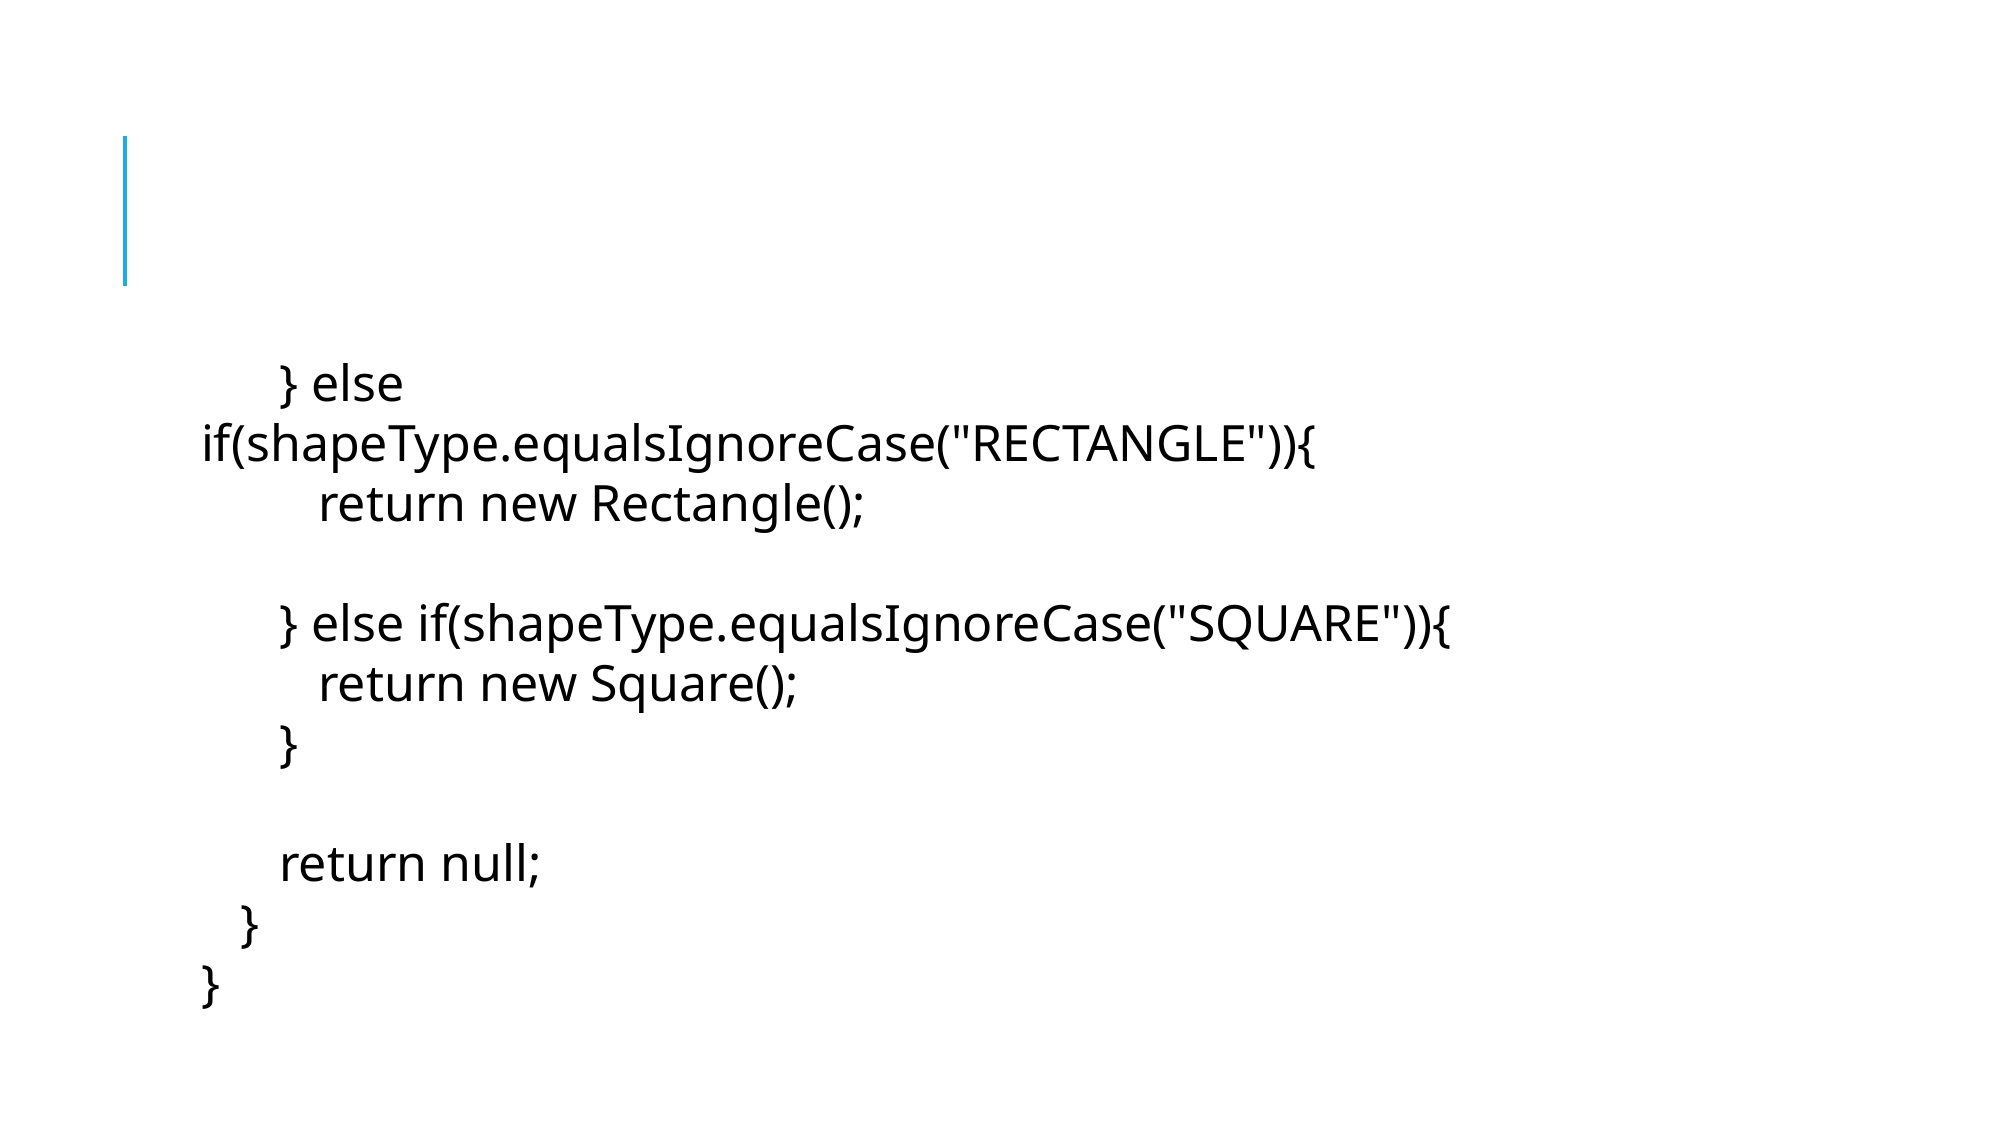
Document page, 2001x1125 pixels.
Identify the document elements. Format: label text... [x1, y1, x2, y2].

text_box } else if(shapeType.equalsIgnoreCase("RECTANGLE")){ return new Rectangle(); } else if(shapeType.equalsIgnoreCase("SQUARE")){ return new Square(); } return null; } } [186, 299, 1471, 1020]
